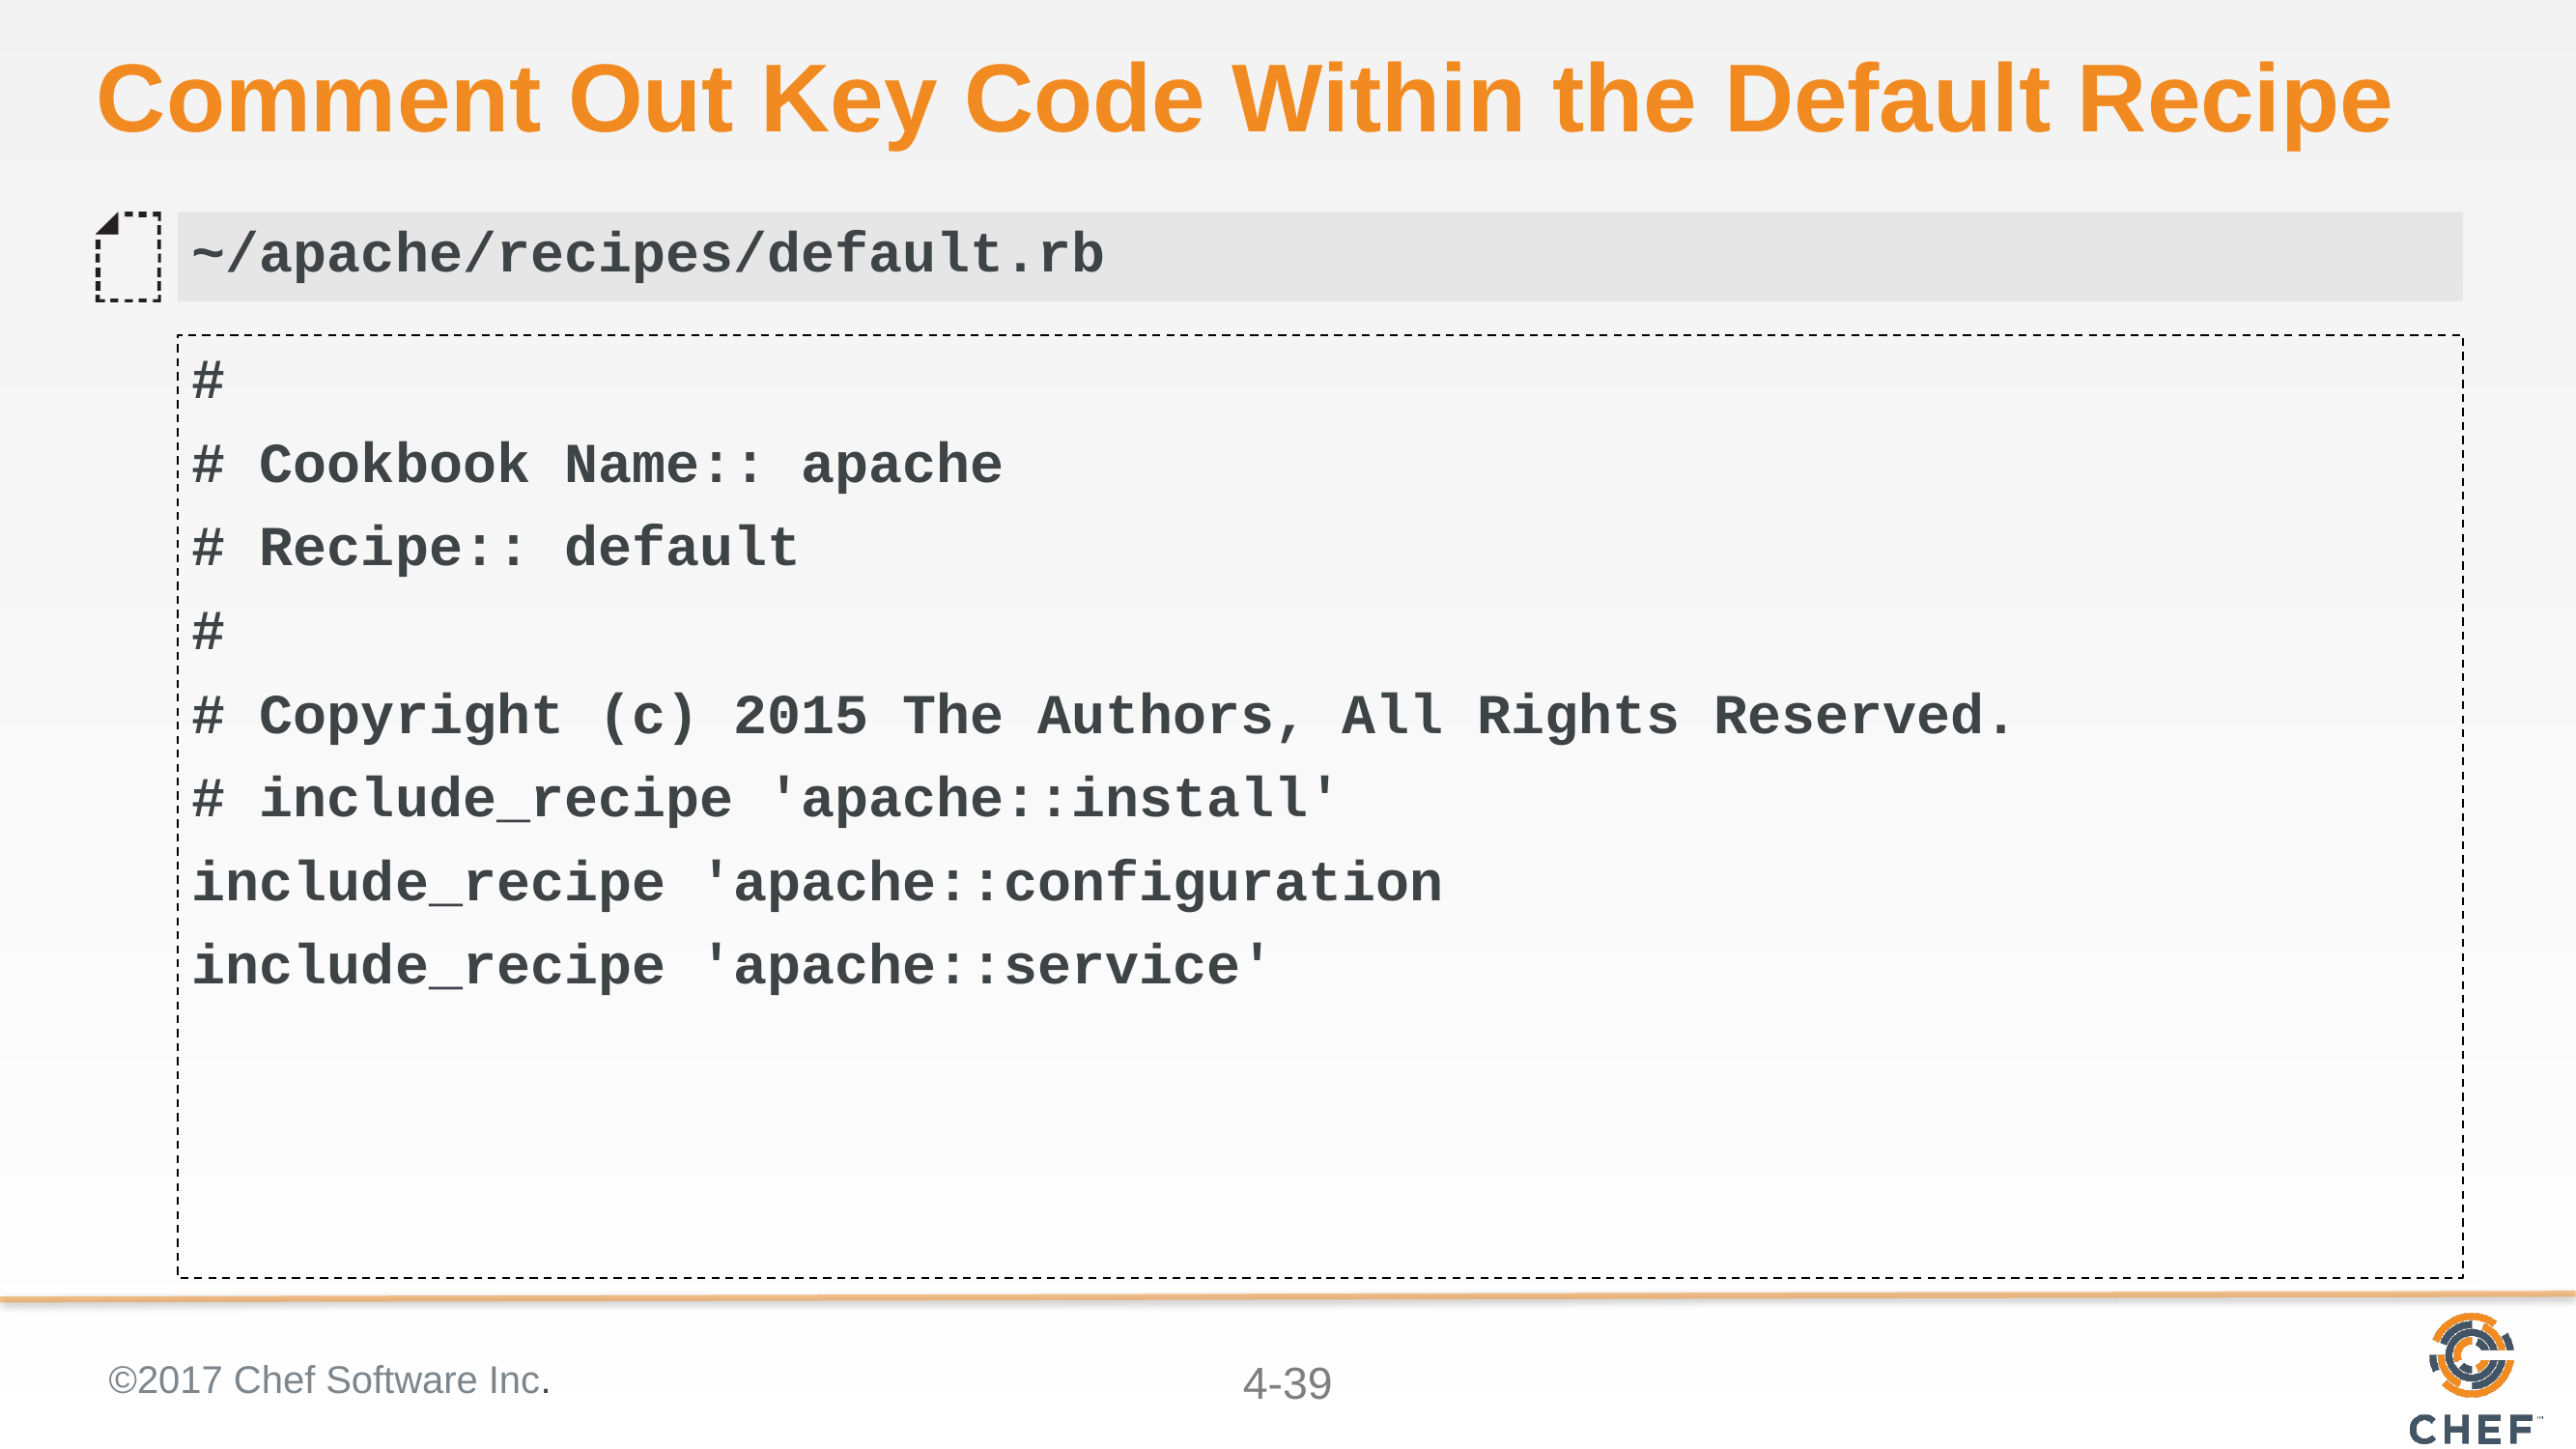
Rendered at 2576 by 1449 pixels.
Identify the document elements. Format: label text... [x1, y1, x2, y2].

list ~/apache/recipes/default.rb [177, 212, 2463, 302]
list # # Cookbook Name:: apache # Recipe:: default # # Copyright (c) 2015 The Authors, All Rights Reserved. # include_recipe 'apache::install' include_recipe 'apache::configuration include_recipe 'apache::service' [177, 334, 2464, 1279]
picture [2399, 1297, 2551, 1449]
title Comment Out Key Code Within the Default Recipe [96, 48, 2463, 180]
